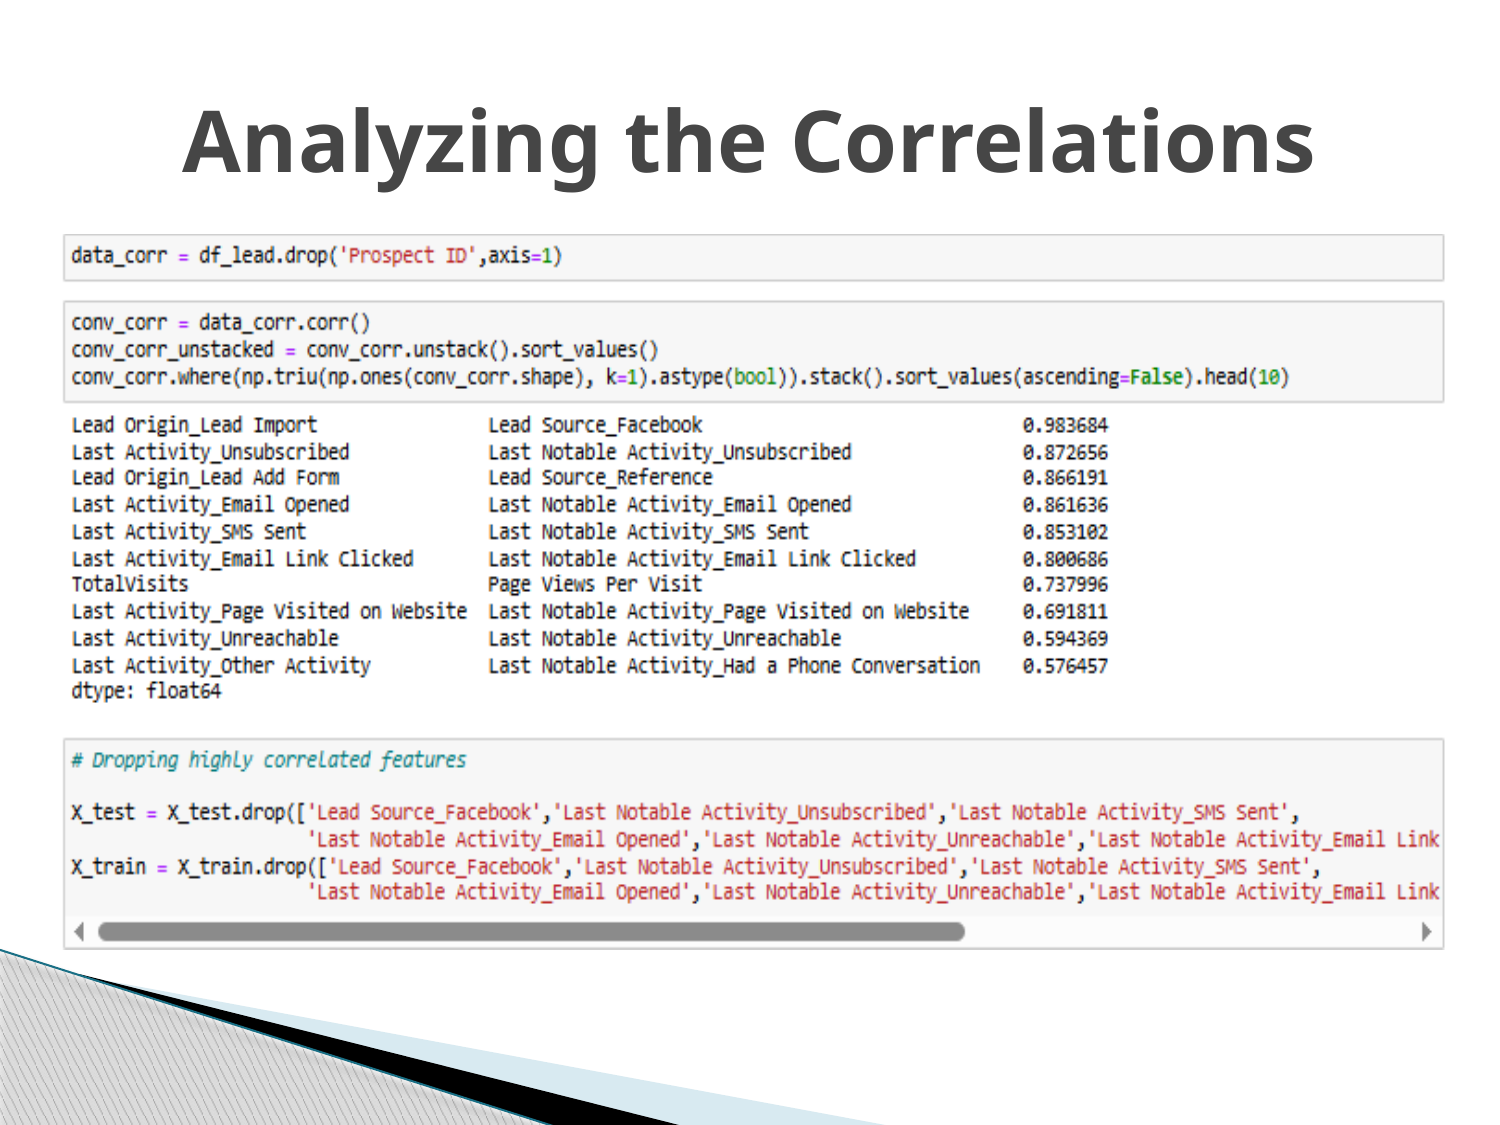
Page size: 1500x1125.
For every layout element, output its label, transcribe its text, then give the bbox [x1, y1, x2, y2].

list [58, 234, 1456, 950]
title Analyzing the Correlations [75, 45, 1425, 233]
